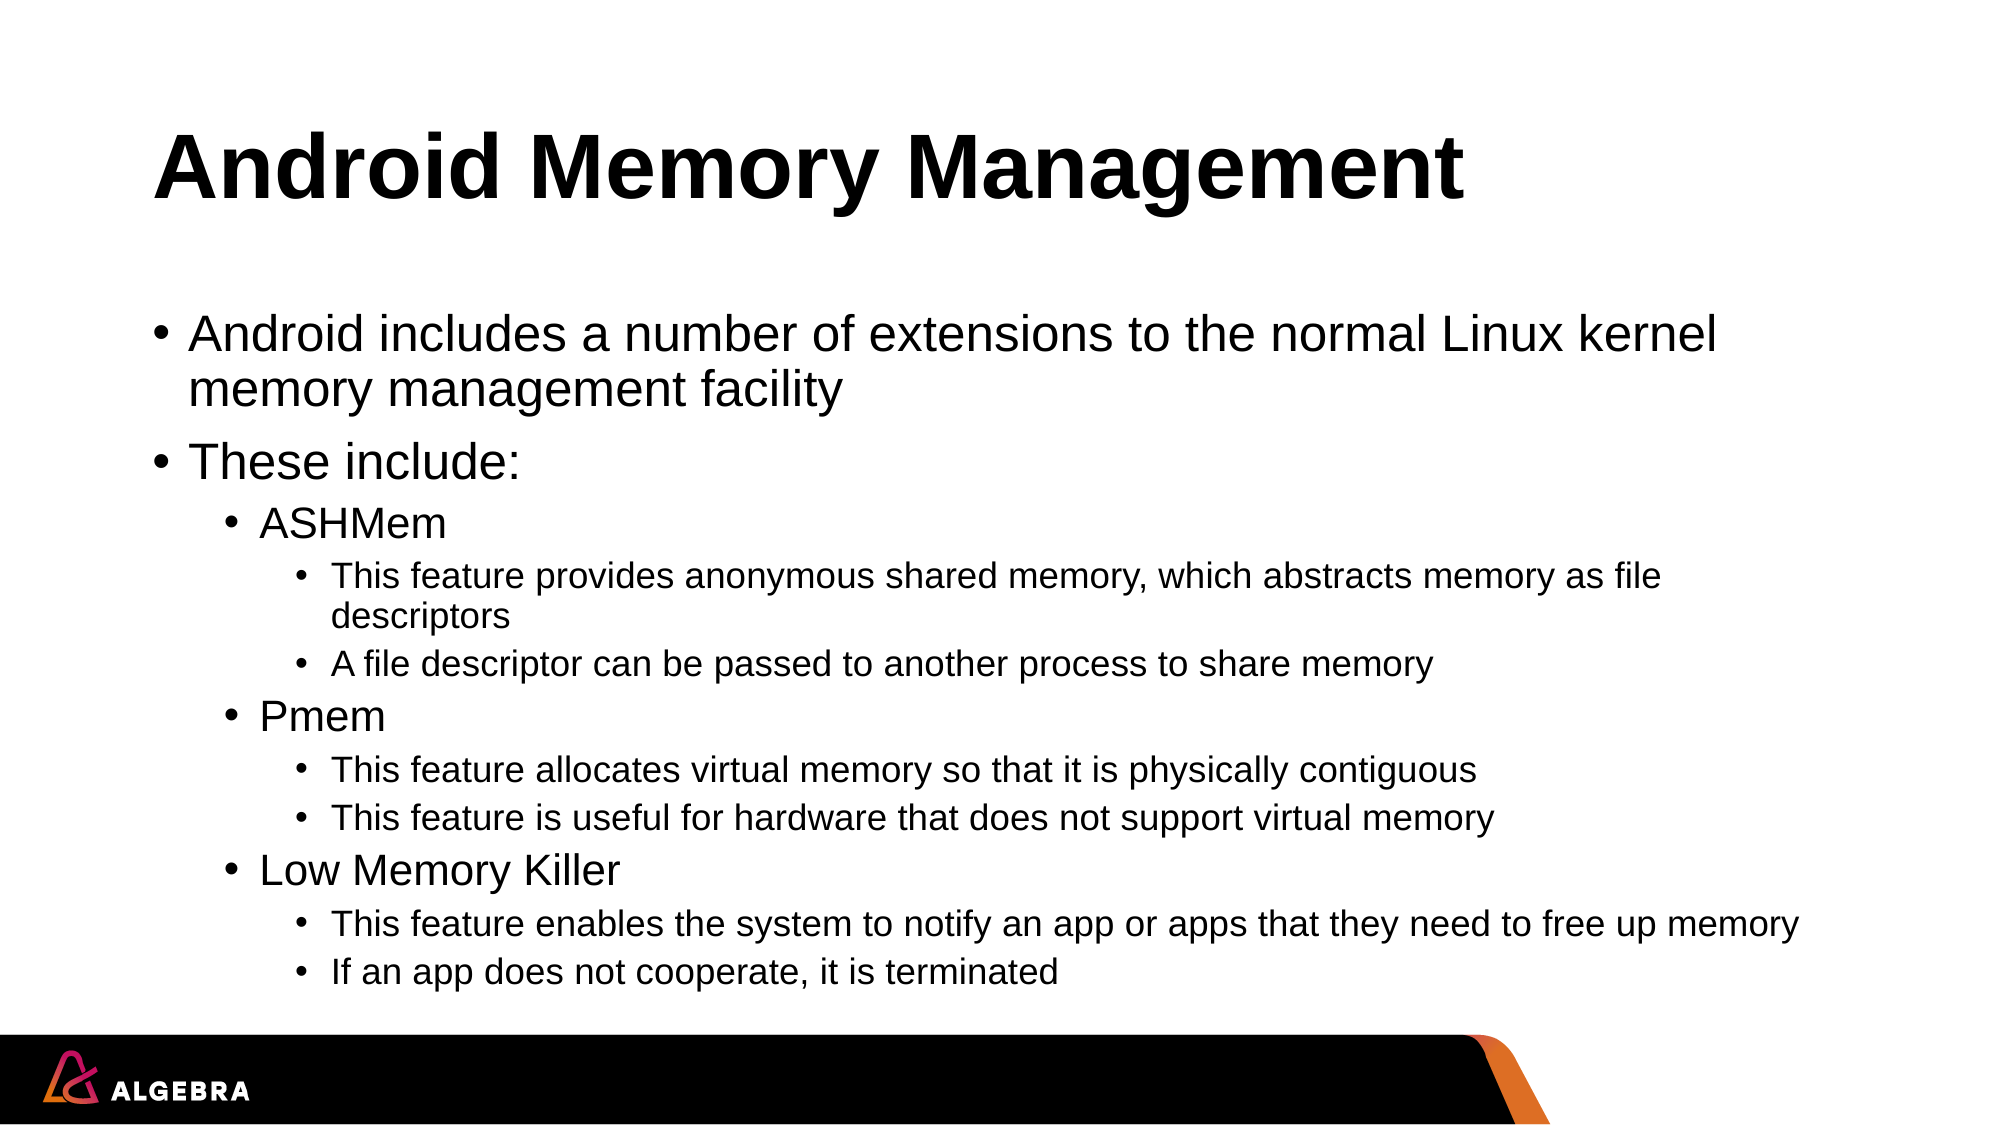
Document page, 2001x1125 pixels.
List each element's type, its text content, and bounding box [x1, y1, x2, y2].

title Android Memory Management [137, 59, 1863, 278]
list Android includes a number of extensions to the normal Linux kernel memory management facility These include: ASHMem This feature provides anonymous shared memory, which abstracts memory as file descriptors A file descriptor can be passed to another process to share memory Pmem This feature allocates virtual memory so that it is physically contiguous This feature is useful for hardware that does not support virtual memory Low Memory Killer This feature enables the system to notify an app or apps that they need to free up memory If an app does not cooperate, it is terminated [137, 299, 1863, 1014]
picture [0, 1034, 1733, 1125]
